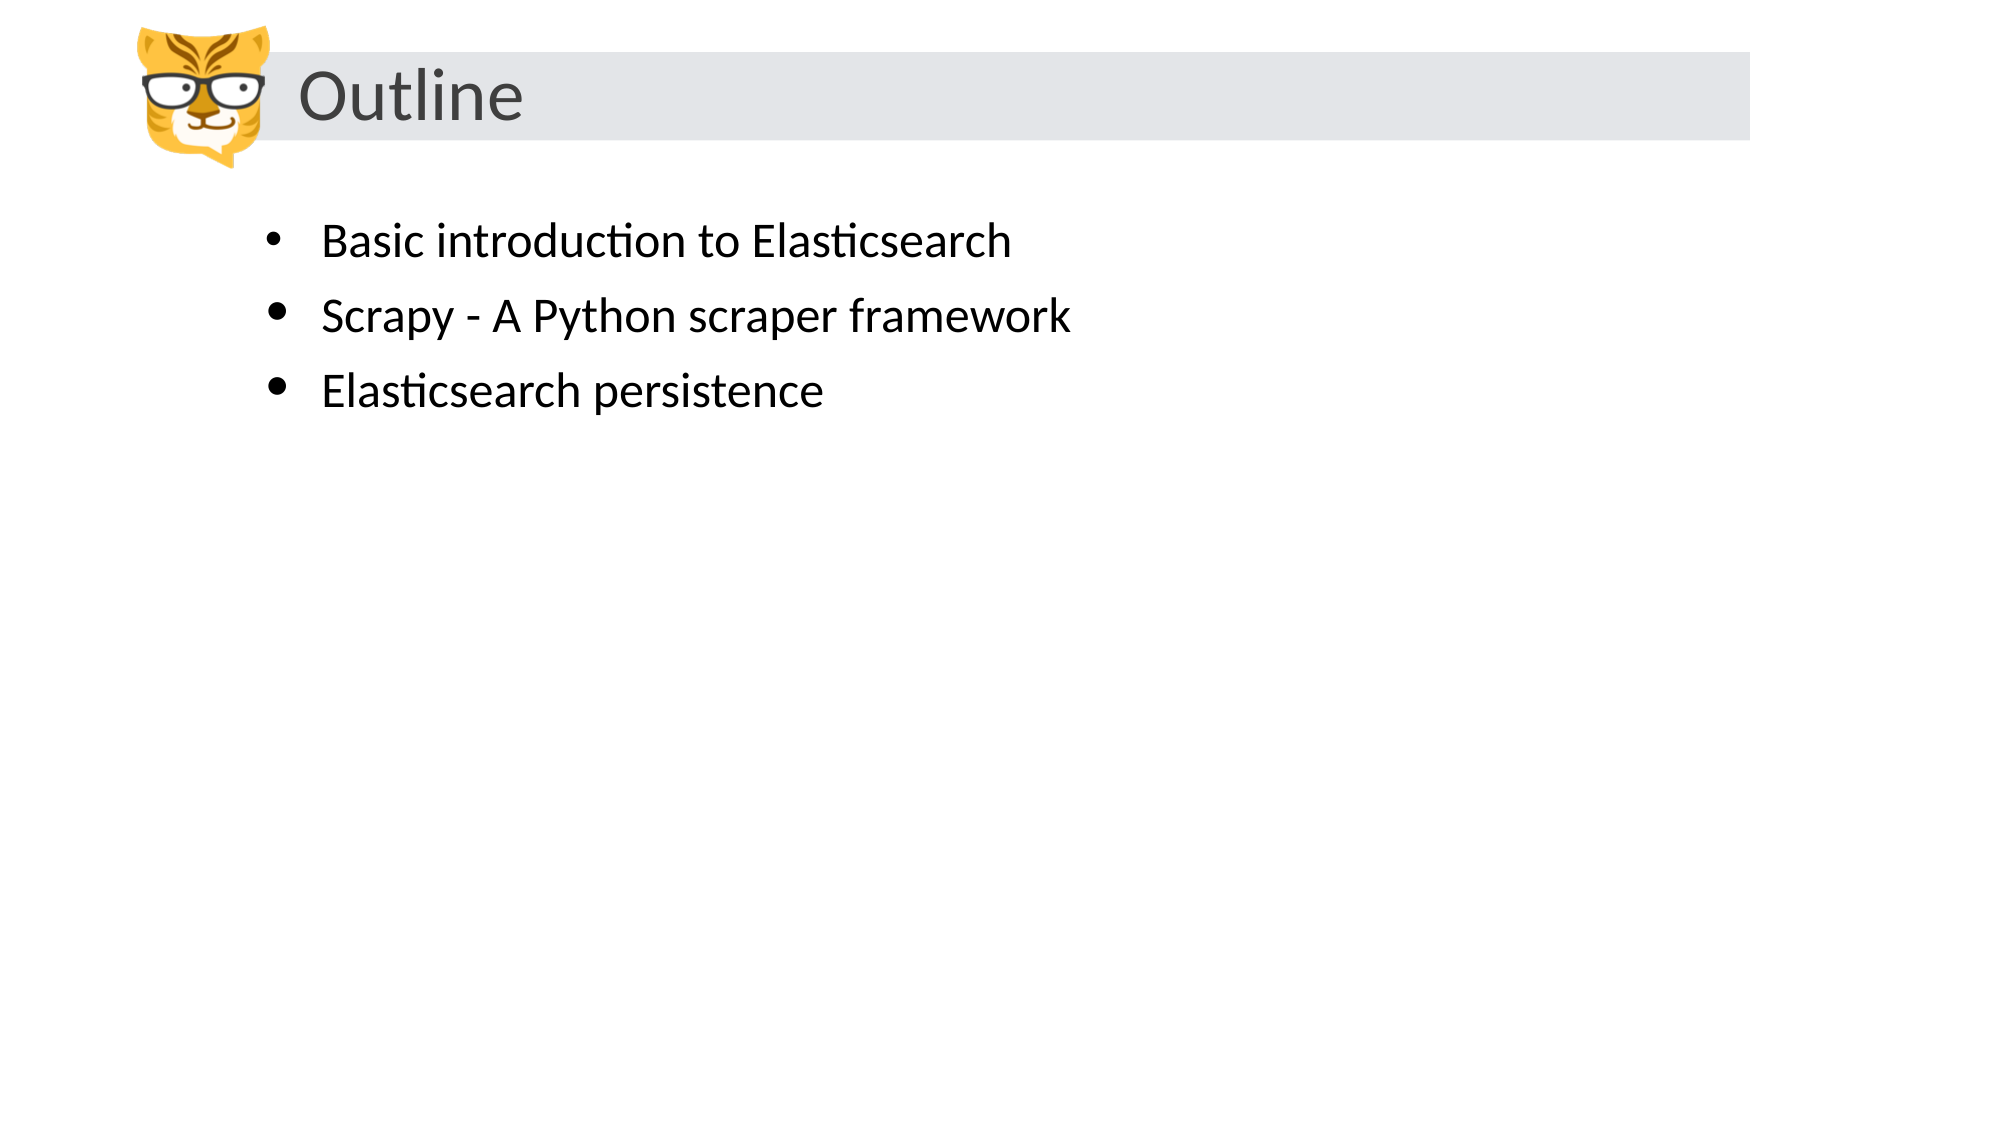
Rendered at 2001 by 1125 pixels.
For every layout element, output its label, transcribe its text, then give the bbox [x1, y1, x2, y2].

text_box [286, 137, 1750, 141]
text_box Outline [286, 48, 1774, 137]
text_box Basic introduction to Elasticsearch Scrapy - A Python scraper framework Elasticsearch persistence [249, 206, 1750, 1103]
picture [125, 18, 282, 174]
